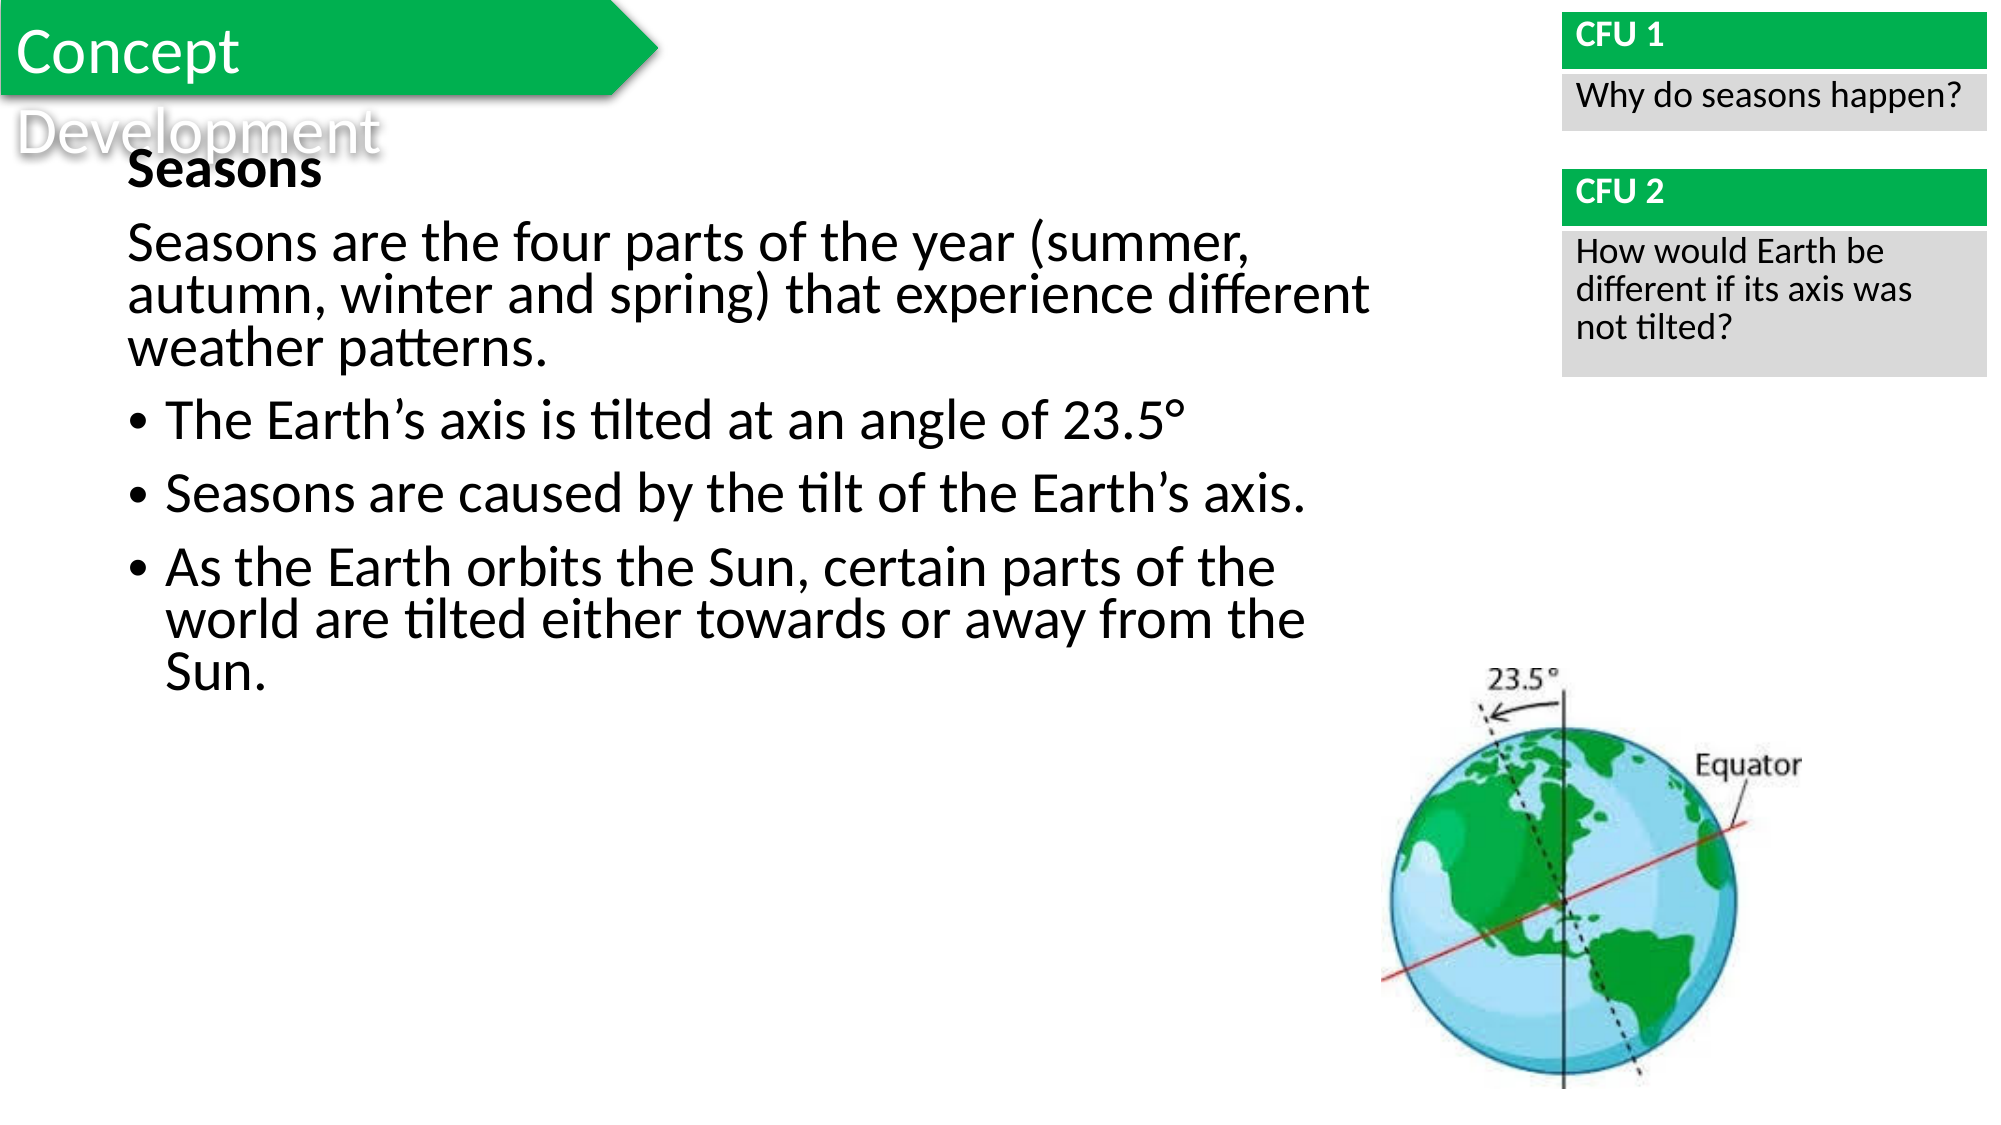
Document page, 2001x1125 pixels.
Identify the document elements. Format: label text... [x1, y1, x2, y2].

picture [1381, 668, 1802, 1089]
table_header CFU 2 [1562, 169, 1987, 226]
list Seasons Seasons are the four parts of the year (summer, autumn, winter and spring) that experience different weather patterns. The Earth’s axis is tilted at an angle of 23.5° Seasons are caused by the tilt of the Earth’s axis. As the Earth orbits the Sun, certain parts of the world are tilted either towards or away from the Sun. [112, 138, 1414, 900]
text_box Concept Development [1, 0, 658, 95]
table_header CFU 1 [1562, 12, 1987, 69]
table_cell How would Earth be different if its axis was not tilted? [1562, 231, 1987, 377]
table_cell Why do seasons happen? [1562, 74, 1987, 131]
